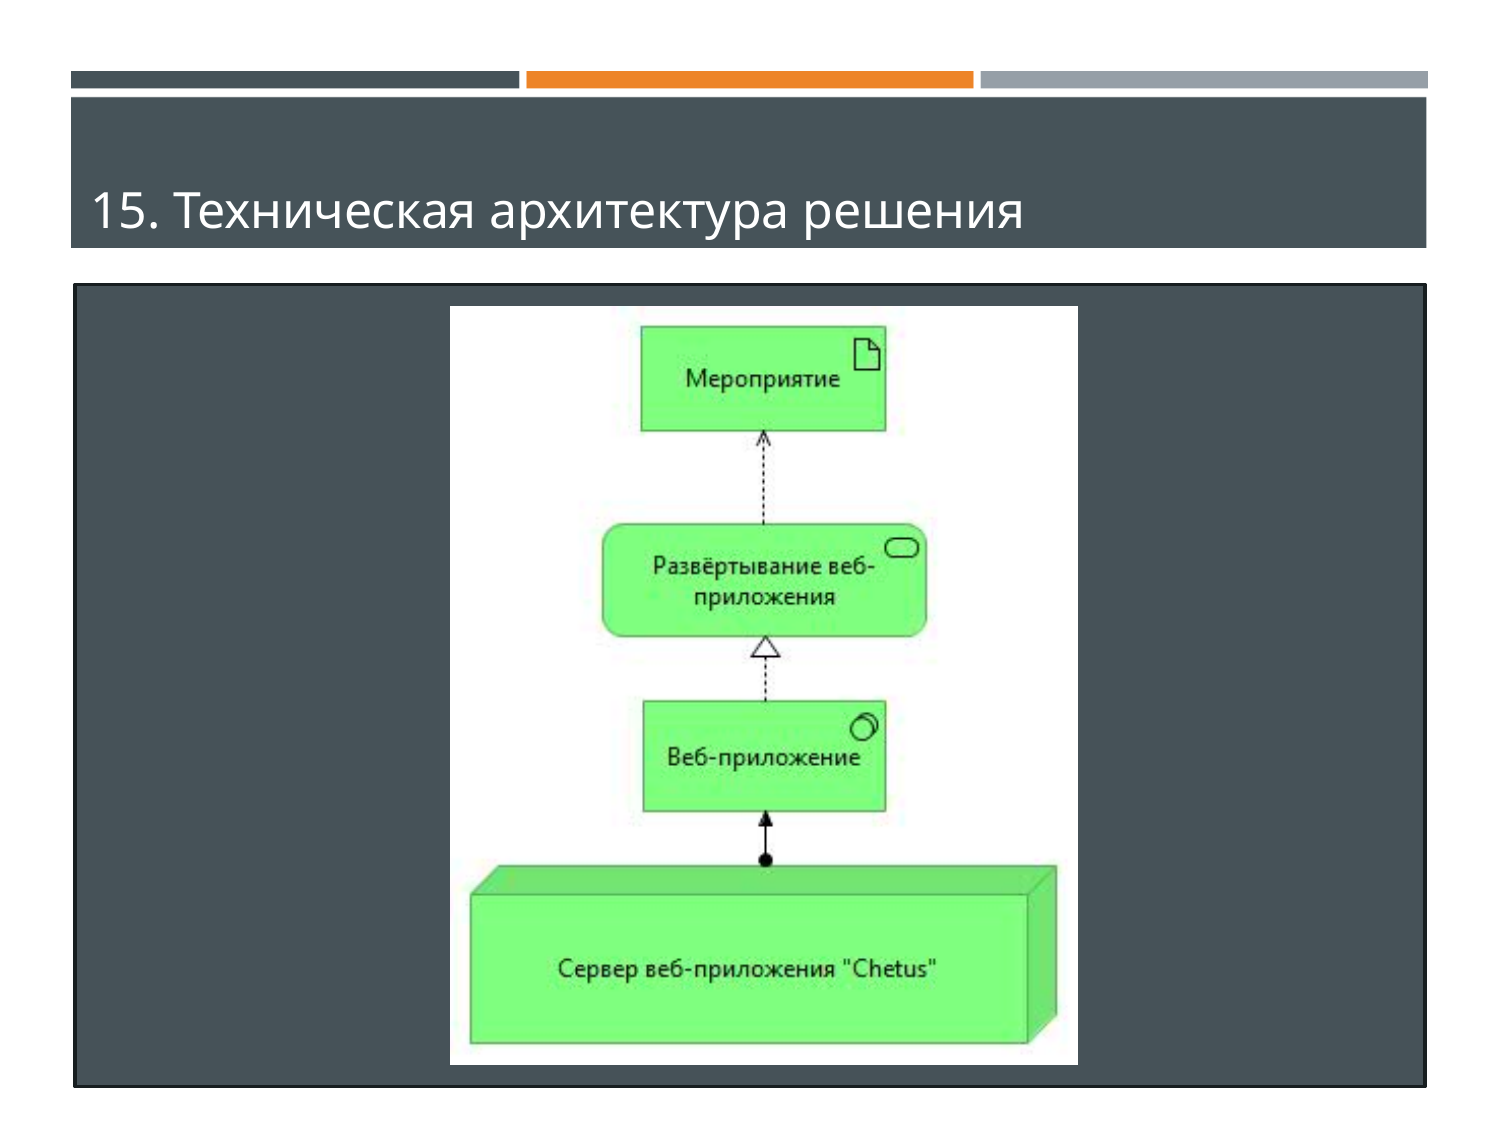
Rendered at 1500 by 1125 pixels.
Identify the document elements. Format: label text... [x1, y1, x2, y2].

picture [449, 306, 1079, 1065]
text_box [72, 282, 1428, 1089]
picture [71, 71, 1428, 248]
title 15. Техническая архитектура решения [87, 110, 1402, 281]
